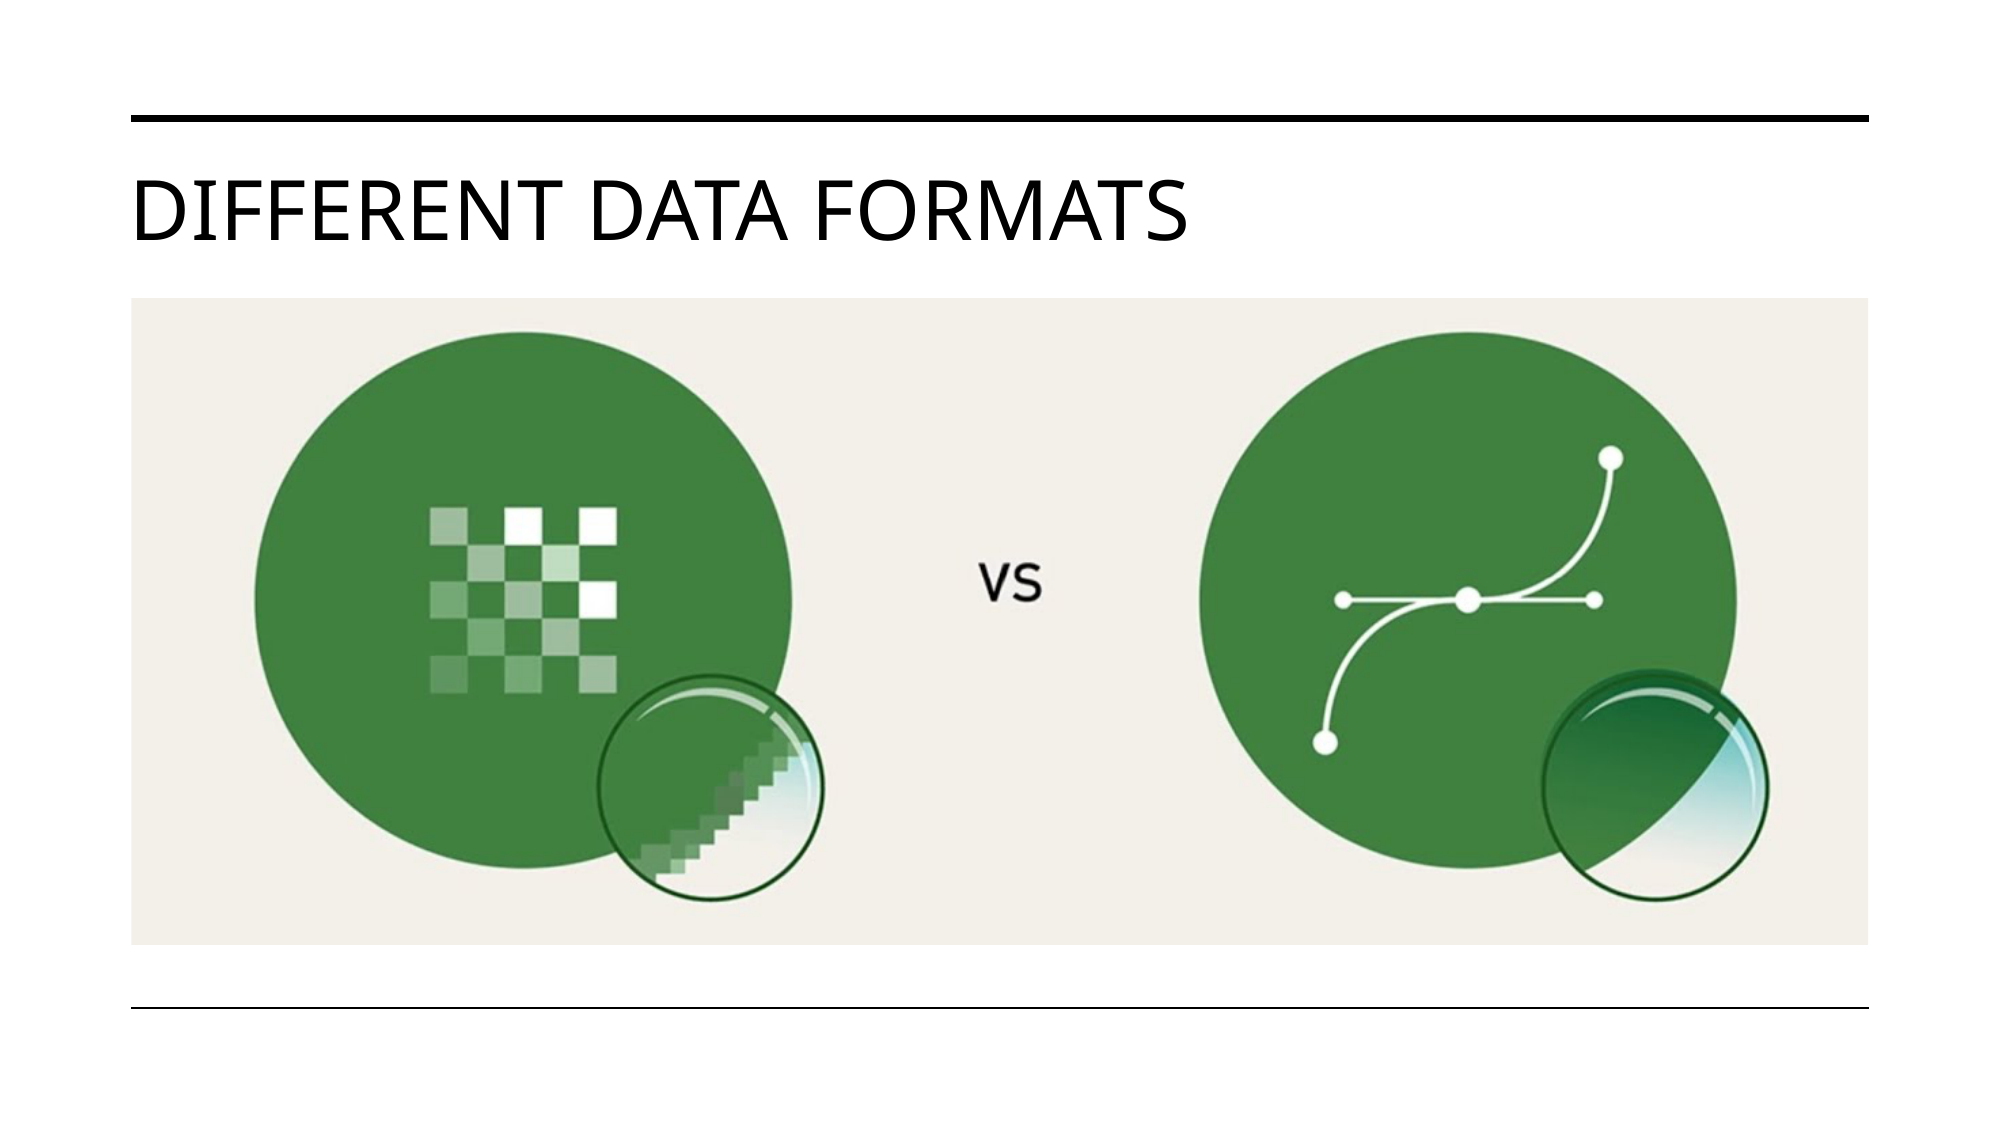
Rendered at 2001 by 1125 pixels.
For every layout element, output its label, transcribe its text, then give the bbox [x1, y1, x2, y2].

title Different data formats [114, 149, 1869, 365]
picture [131, 298, 1869, 945]
